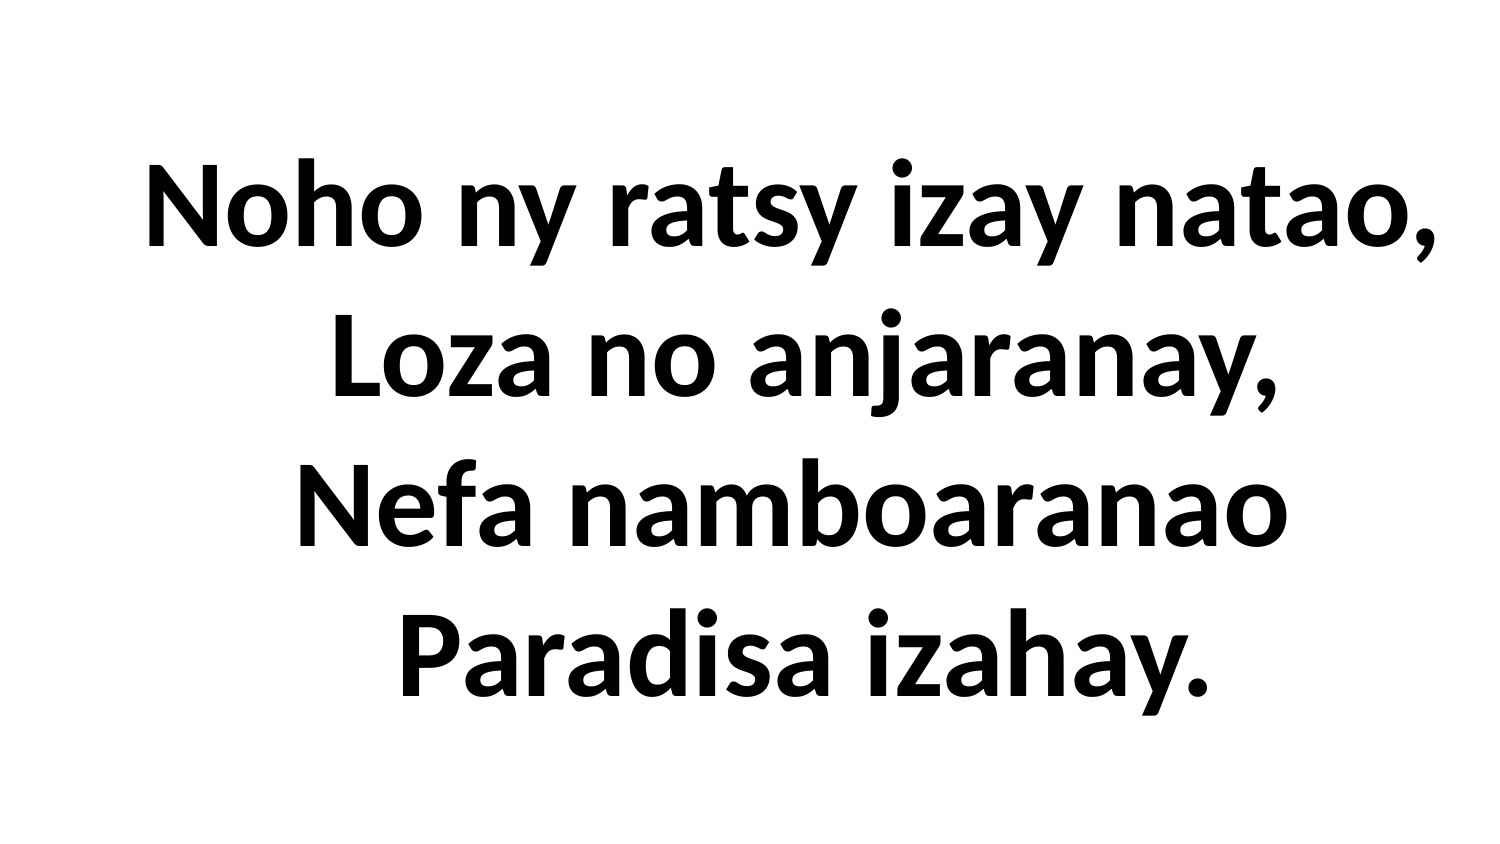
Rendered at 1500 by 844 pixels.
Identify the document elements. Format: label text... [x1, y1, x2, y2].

title Noho ny ratsy izay natao, Loza no anjaranay, Nefa namboaranao Paradisa izahay. [0, 61, 1500, 783]
